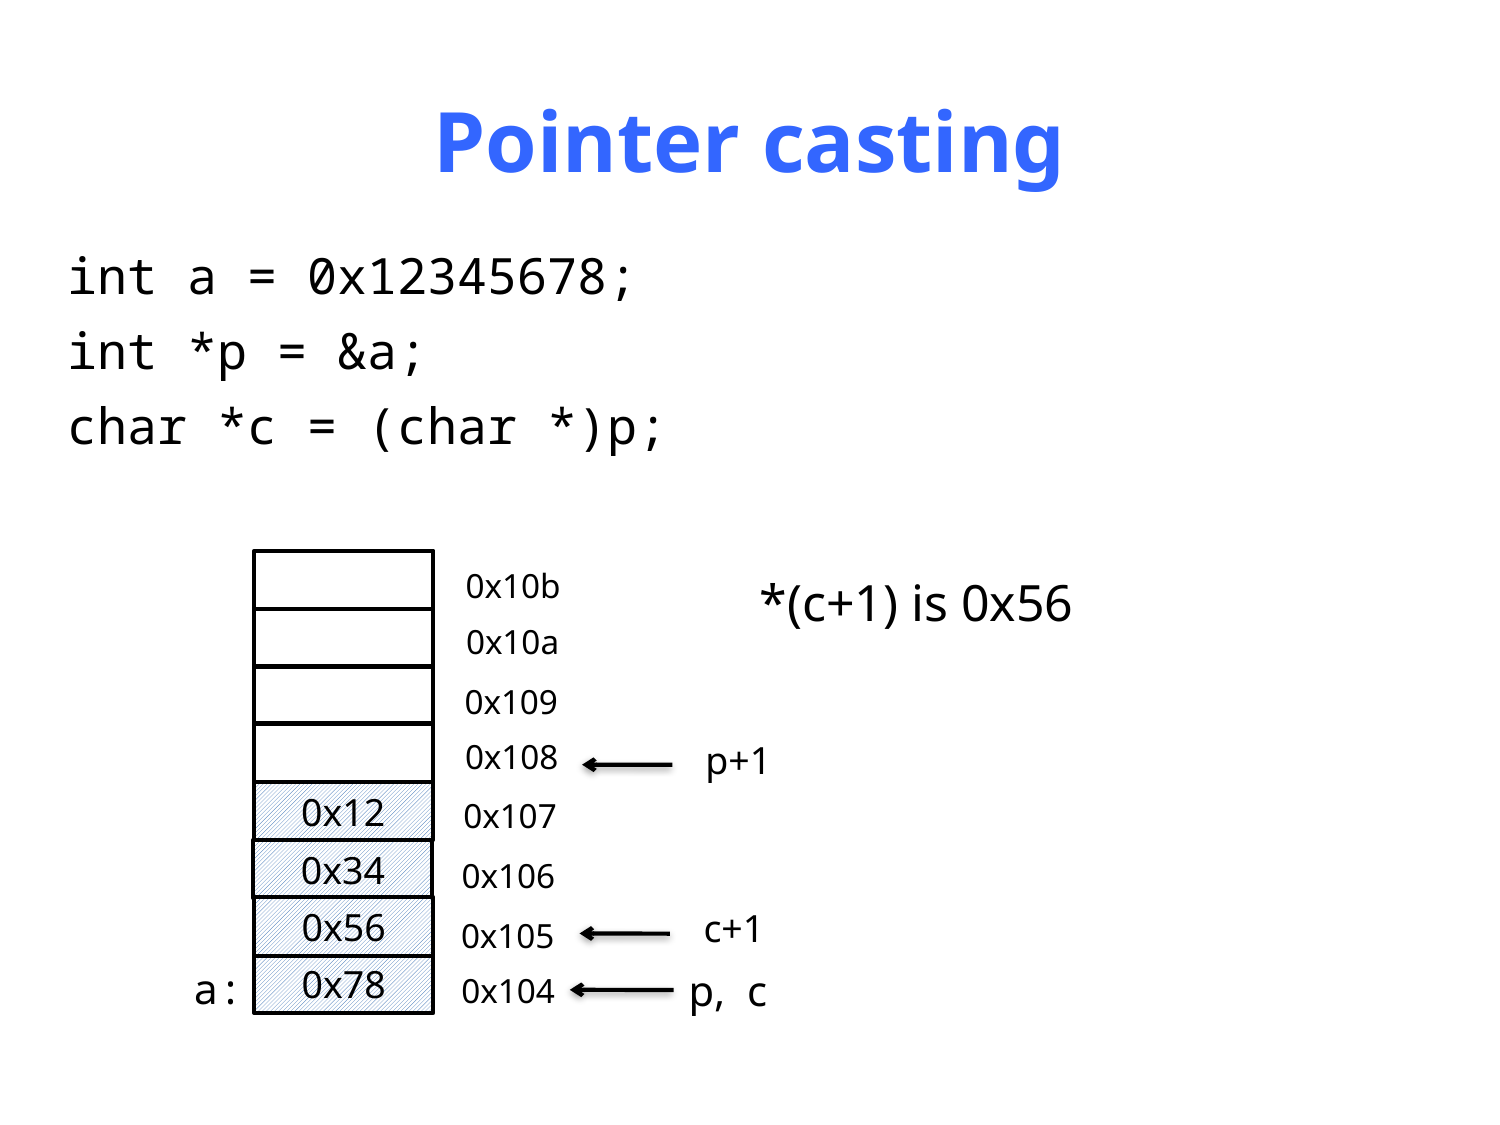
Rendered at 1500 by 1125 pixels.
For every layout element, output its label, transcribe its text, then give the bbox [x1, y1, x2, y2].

text_box [252, 664, 435, 721]
text_box 0x34 [251, 838, 434, 900]
text_box 0x10b [450, 557, 576, 613]
text_box [252, 611, 435, 664]
text_box 0x106 [446, 847, 571, 903]
text_box c+1 [688, 898, 780, 958]
text_box 0x56 [252, 895, 435, 958]
text_box int a = 0x12345678; int *p = &a; char *c = (char *)p; [52, 237, 683, 462]
text_box 0x78 [258, 958, 435, 1015]
text_box a: [178, 955, 258, 1021]
text_box 0x12 [252, 780, 435, 842]
text_box *(c+1) is 0x56 [744, 563, 1089, 639]
text_box 0x108 [450, 729, 574, 784]
text_box 0x109 [449, 673, 574, 729]
text_box [252, 549, 435, 611]
text_box p+1 [690, 729, 787, 789]
text_box 0x105 [446, 907, 570, 963]
text_box p, c [673, 957, 782, 1023]
text_box 0x104 [446, 963, 570, 1018]
text_box [252, 721, 435, 780]
title Pointer casting [75, 45, 1425, 233]
text_box 0x10a [451, 614, 575, 669]
text_box 0x107 [448, 787, 572, 843]
